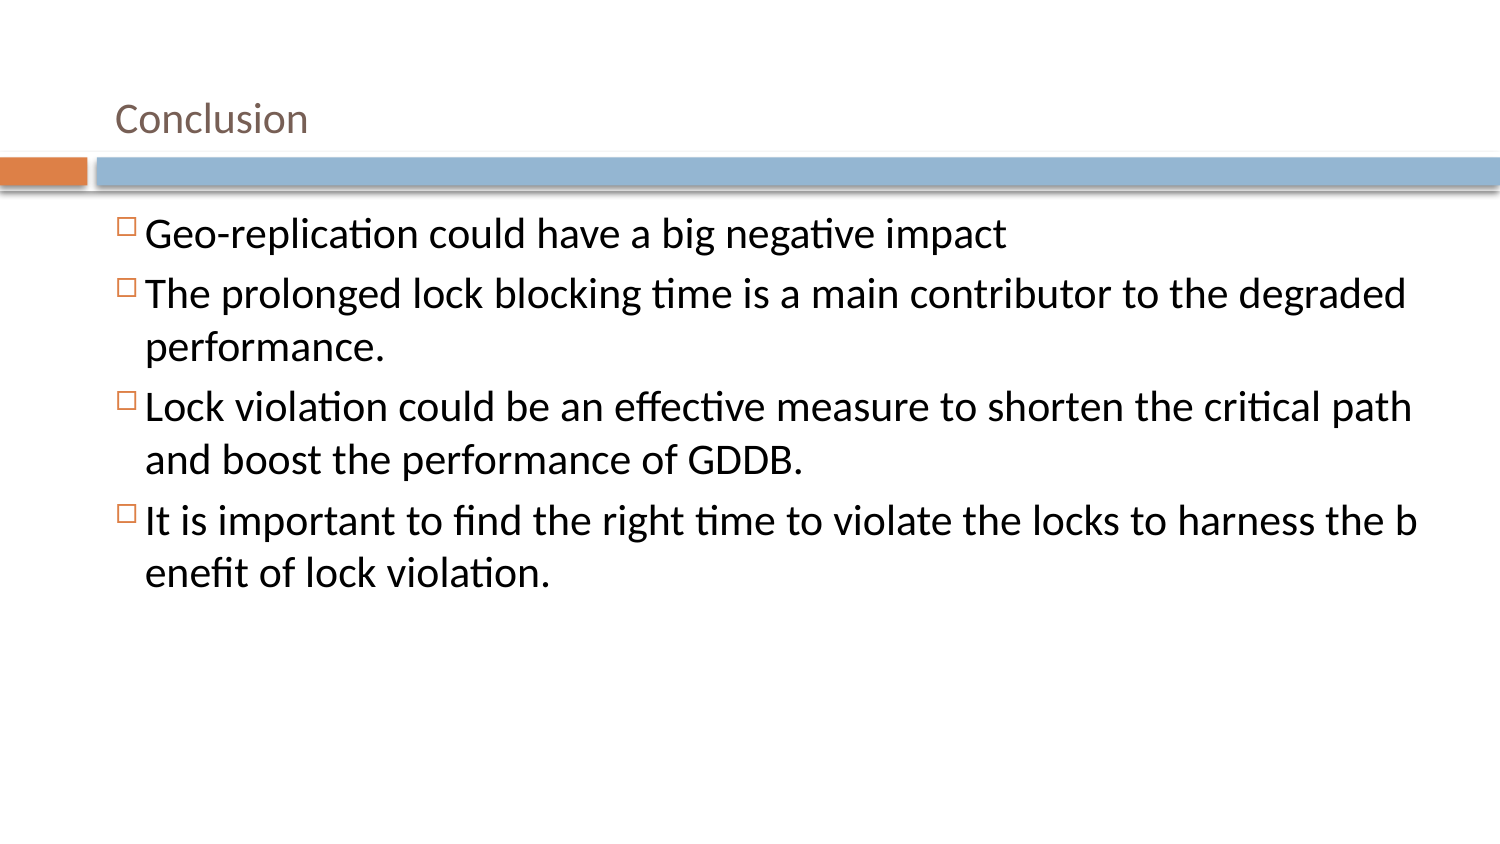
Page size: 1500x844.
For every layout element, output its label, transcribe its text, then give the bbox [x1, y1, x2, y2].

list Geo-replication could have a big negative impact The prolonged lock blocking time is a main contributor to the degraded performance. Lock violation could be an effective measure to shorten the critical path and boost the performance of GDDB. It is important to find the right time to violate the locks to harness the benefit of lock violation. [100, 196, 1438, 768]
title Conclusion [100, 28, 1438, 150]
